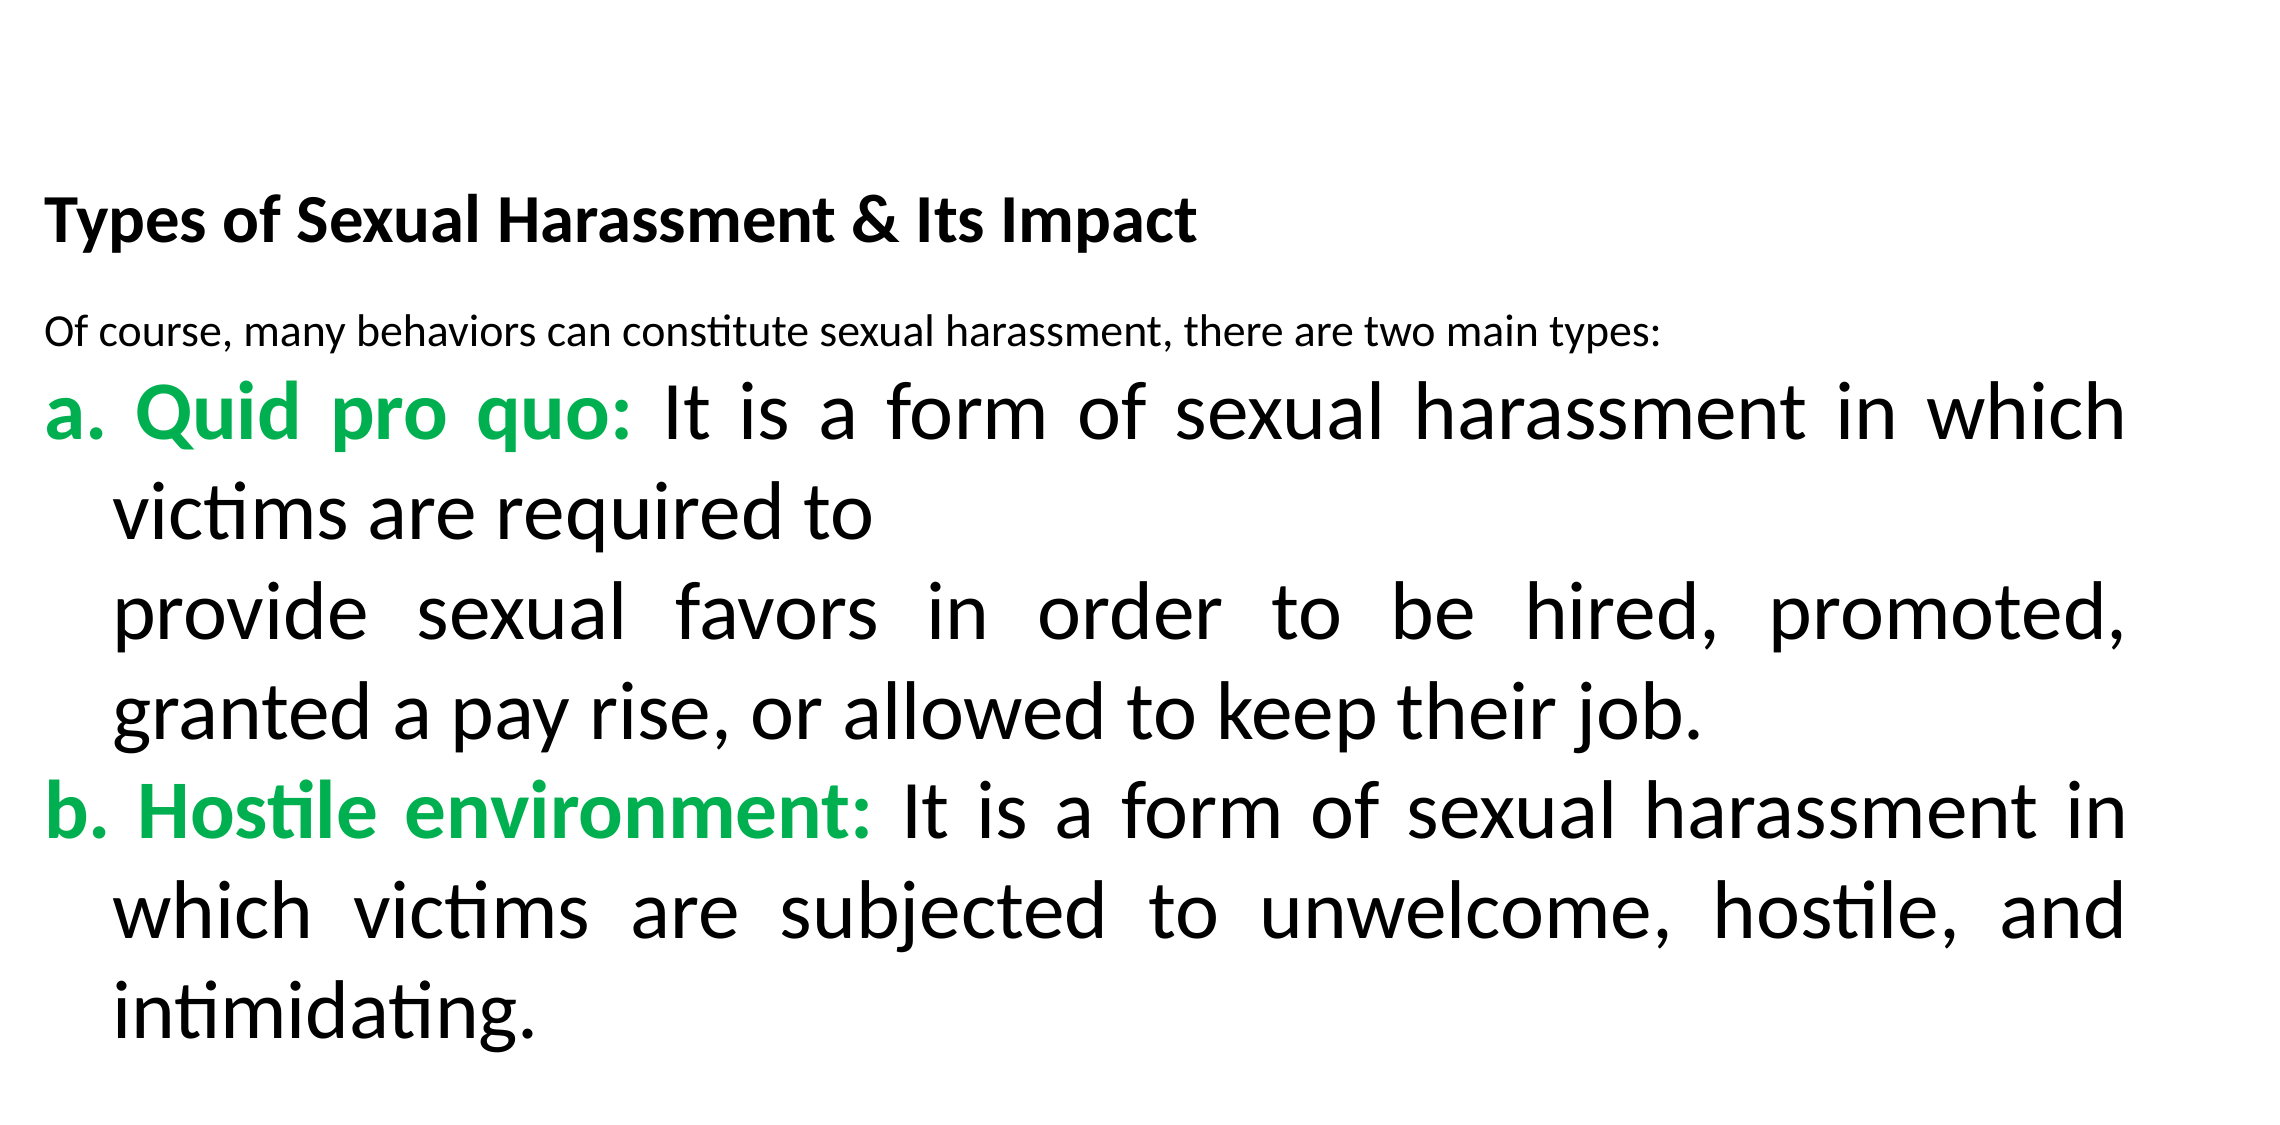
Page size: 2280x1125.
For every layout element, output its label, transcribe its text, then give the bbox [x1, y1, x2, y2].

text_box Types of Sexual Harassment & Its Impact Of course, many behaviors can constitute sexual harassment, there are two main types: a. Quid pro quo: It is a form of sexual harassment in which victims are required to provide sexual favors in order to be hired, promoted, granted a pay rise, or allowed to keep their job. b. Hostile environment: It is a form of sexual harassment in which victims are subjected to unwelcome, hostile, and intimidating. [30, 166, 2143, 1063]
